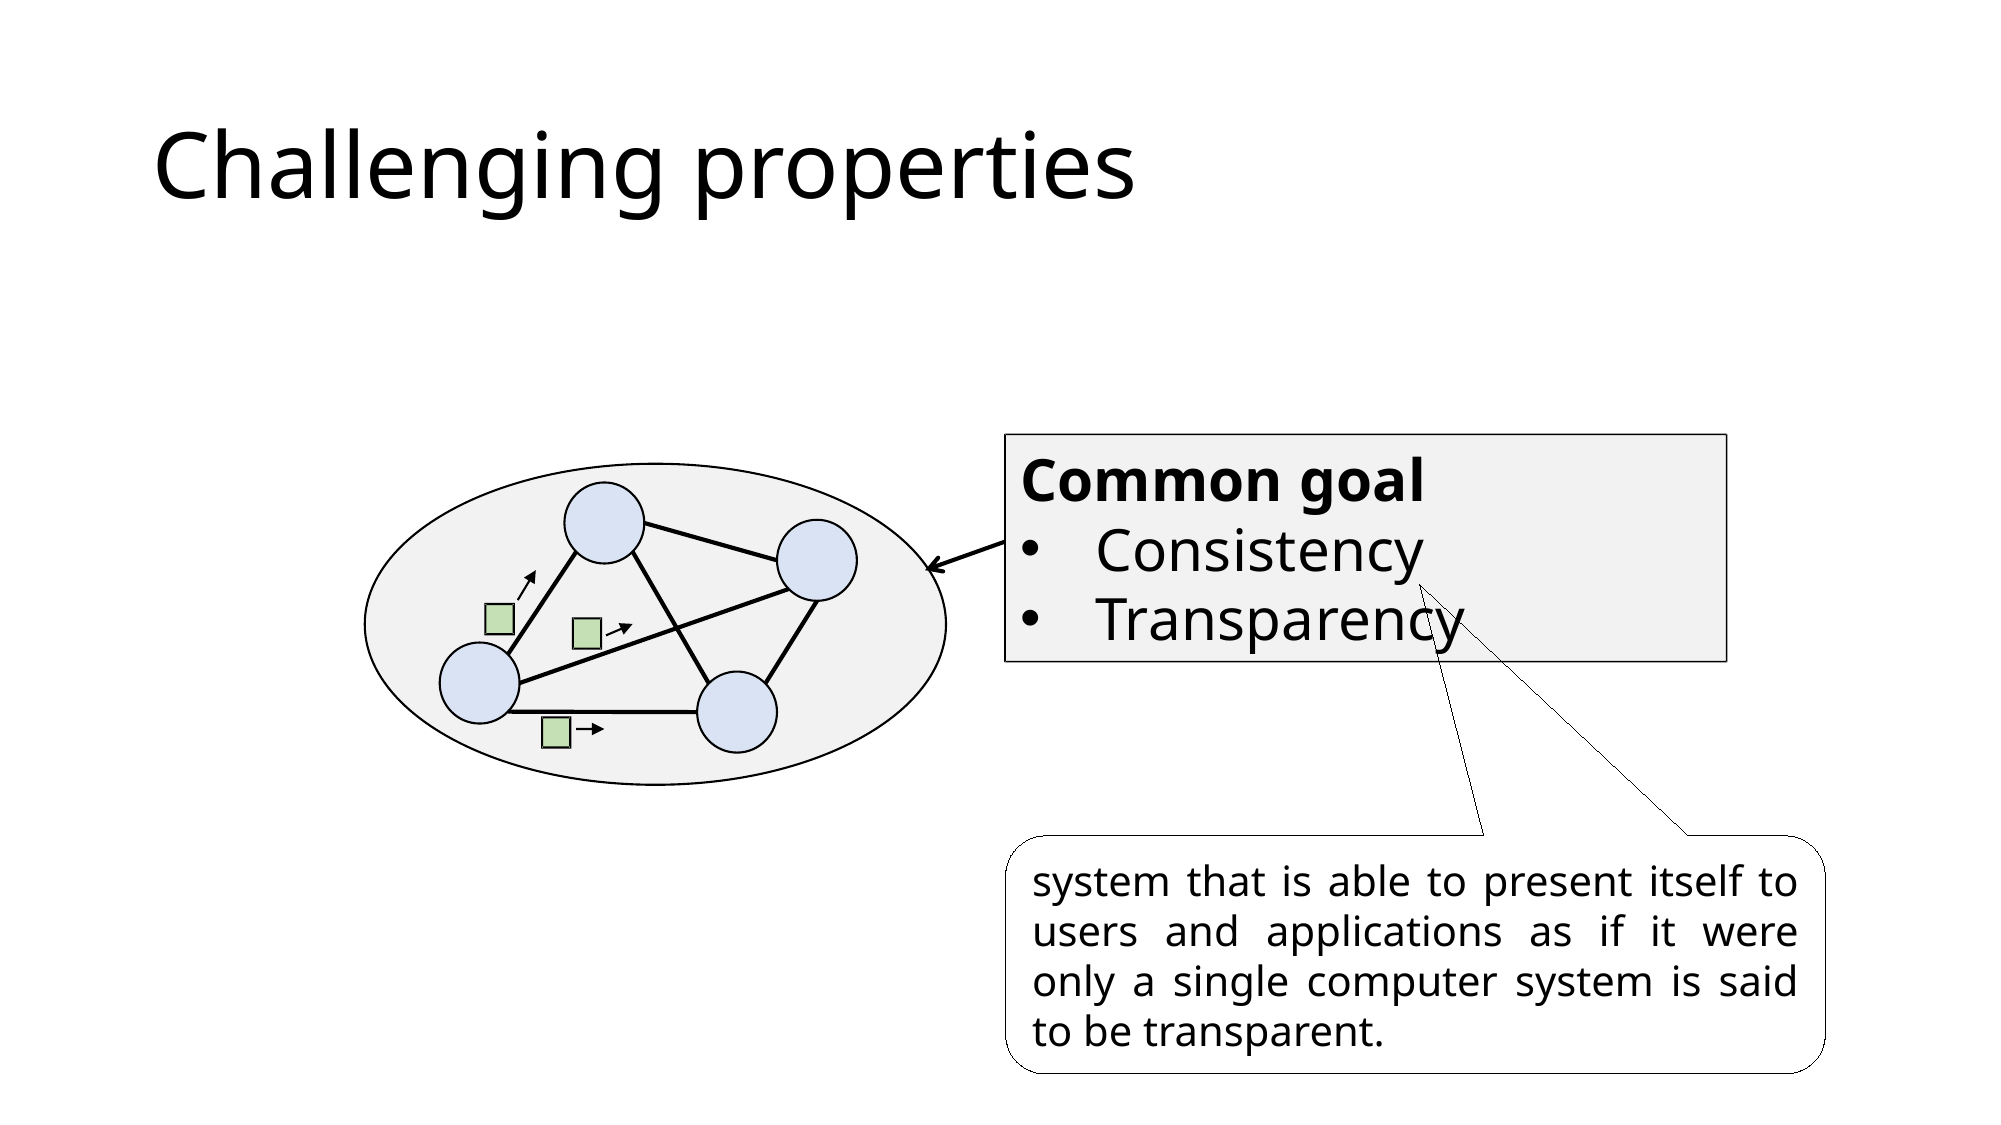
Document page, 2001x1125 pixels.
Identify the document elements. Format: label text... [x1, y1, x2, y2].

text_box system that is able to present itself to users and applications as if it were only a single computer system is said to be transparent. [1005, 797, 1826, 1074]
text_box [353, 423, 1738, 797]
title Challenging properties [137, 59, 1863, 278]
